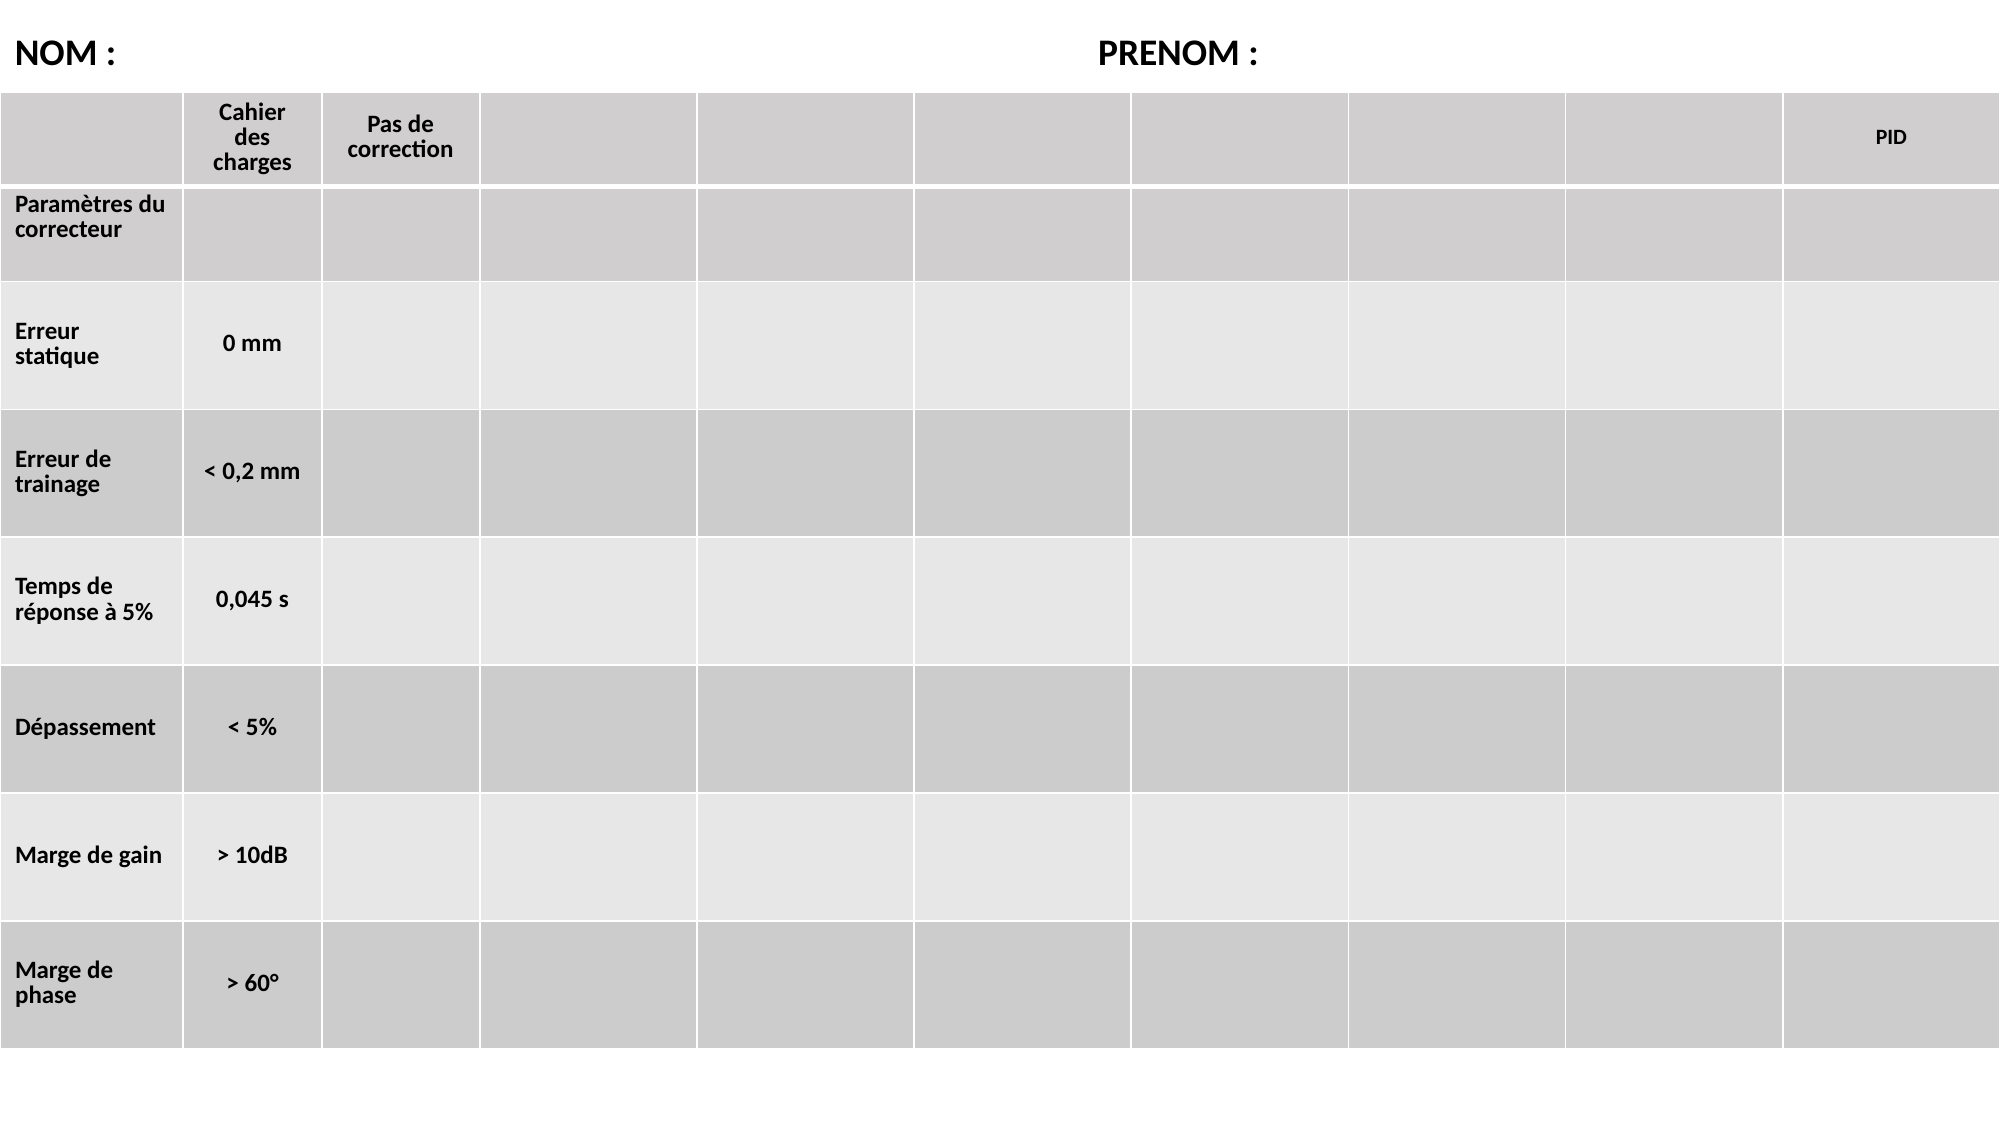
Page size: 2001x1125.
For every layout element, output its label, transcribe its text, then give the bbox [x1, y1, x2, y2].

text_box NOM : [0, 20, 1000, 80]
text_box PRENOM : [1083, 20, 2000, 80]
